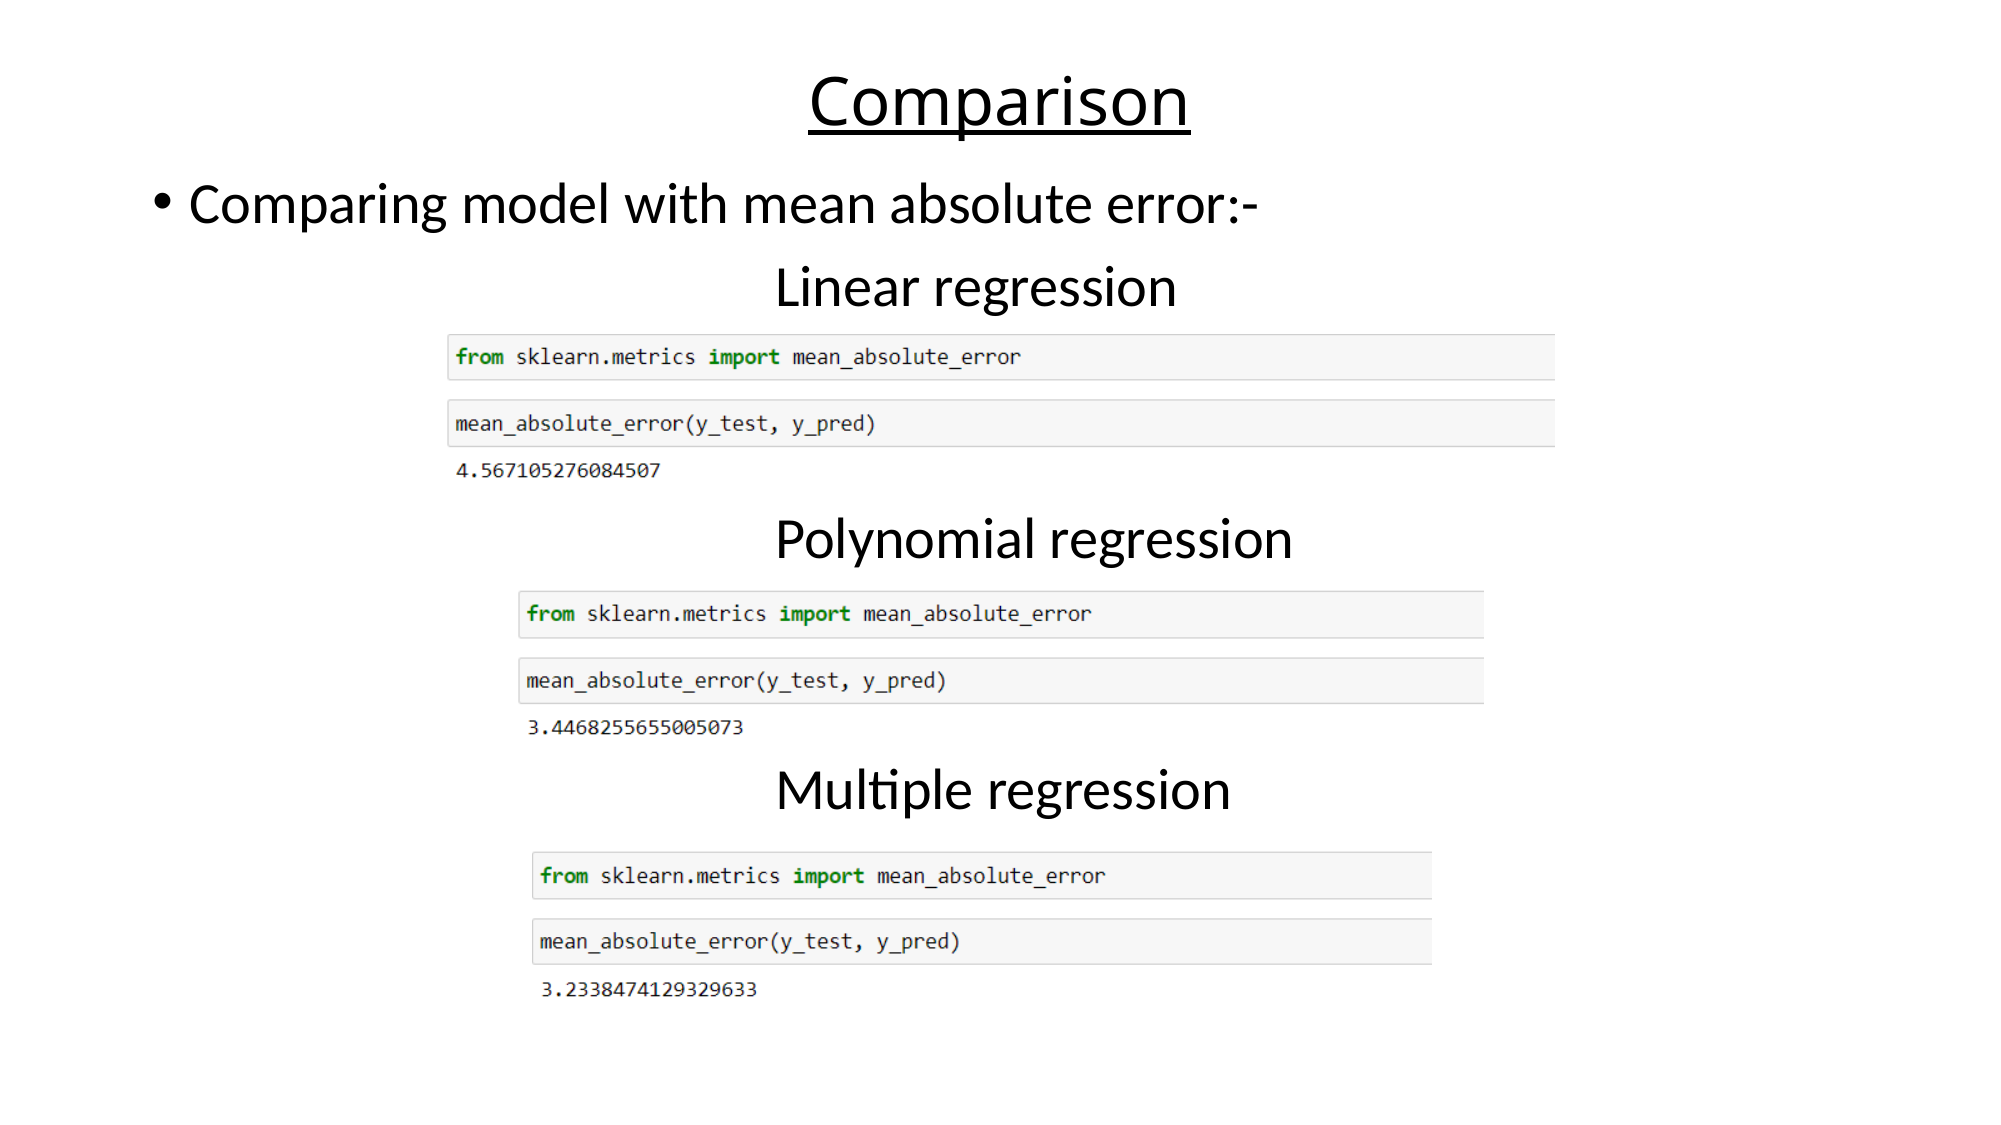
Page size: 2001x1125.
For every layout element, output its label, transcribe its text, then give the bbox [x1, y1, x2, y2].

title Comparison [137, 59, 1863, 148]
list Comparing model with mean absolute error:- Linear regression Polynomial regression Multiple regression [137, 165, 1863, 1014]
picture [445, 334, 1555, 491]
picture [532, 848, 1432, 1014]
picture [516, 577, 1484, 752]
